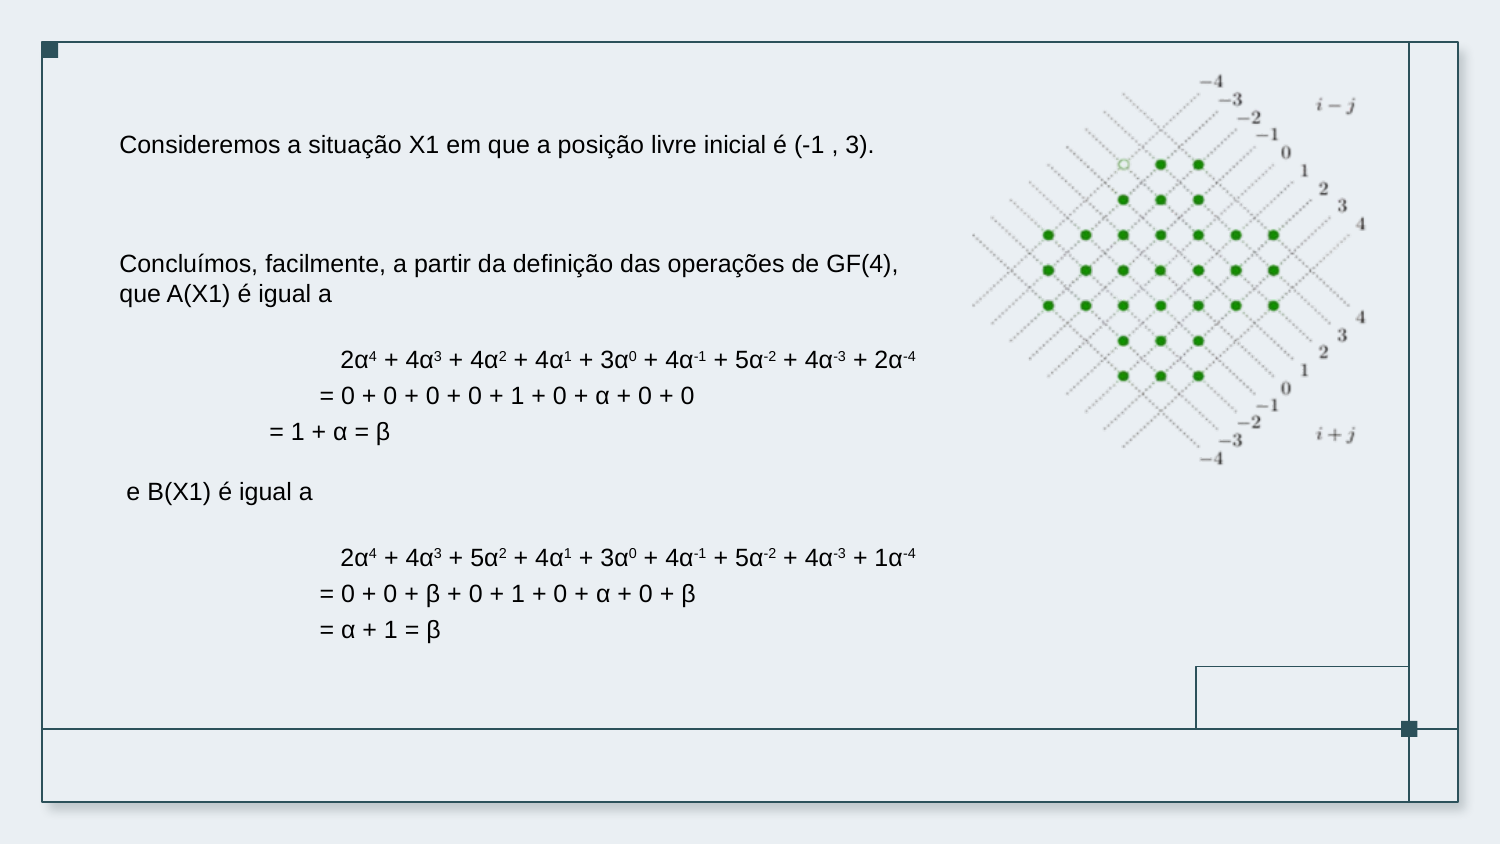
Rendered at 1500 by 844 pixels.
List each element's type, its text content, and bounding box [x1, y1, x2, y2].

subtitle Consideremos a situação X1 em que a posição livre inicial é (-1 , 3). Concluímos, facilmente, a partir da definição das operações de GF(4), que A(X1) é igual a 2α4 + 4α3 + 4α2 + 4α1 + 3α0 + 4α-1 + 5α-2 + 4α-3 + 2α-4 = 0 + 0 + 0 + 0 + 1 + 0 + α + 0 + 0 = 1 + α = β e B(X1) é igual a 2α4 + 4α3 + 5α2 + 4α1 + 3α0 + 4α-1 + 5α-2 + 4α-3 + 1α-4 = 0 + 0 + β + 0 + 1 + 0 + α + 0 + β = α + 1 = β [79, 113, 1301, 595]
picture [888, 41, 1465, 503]
